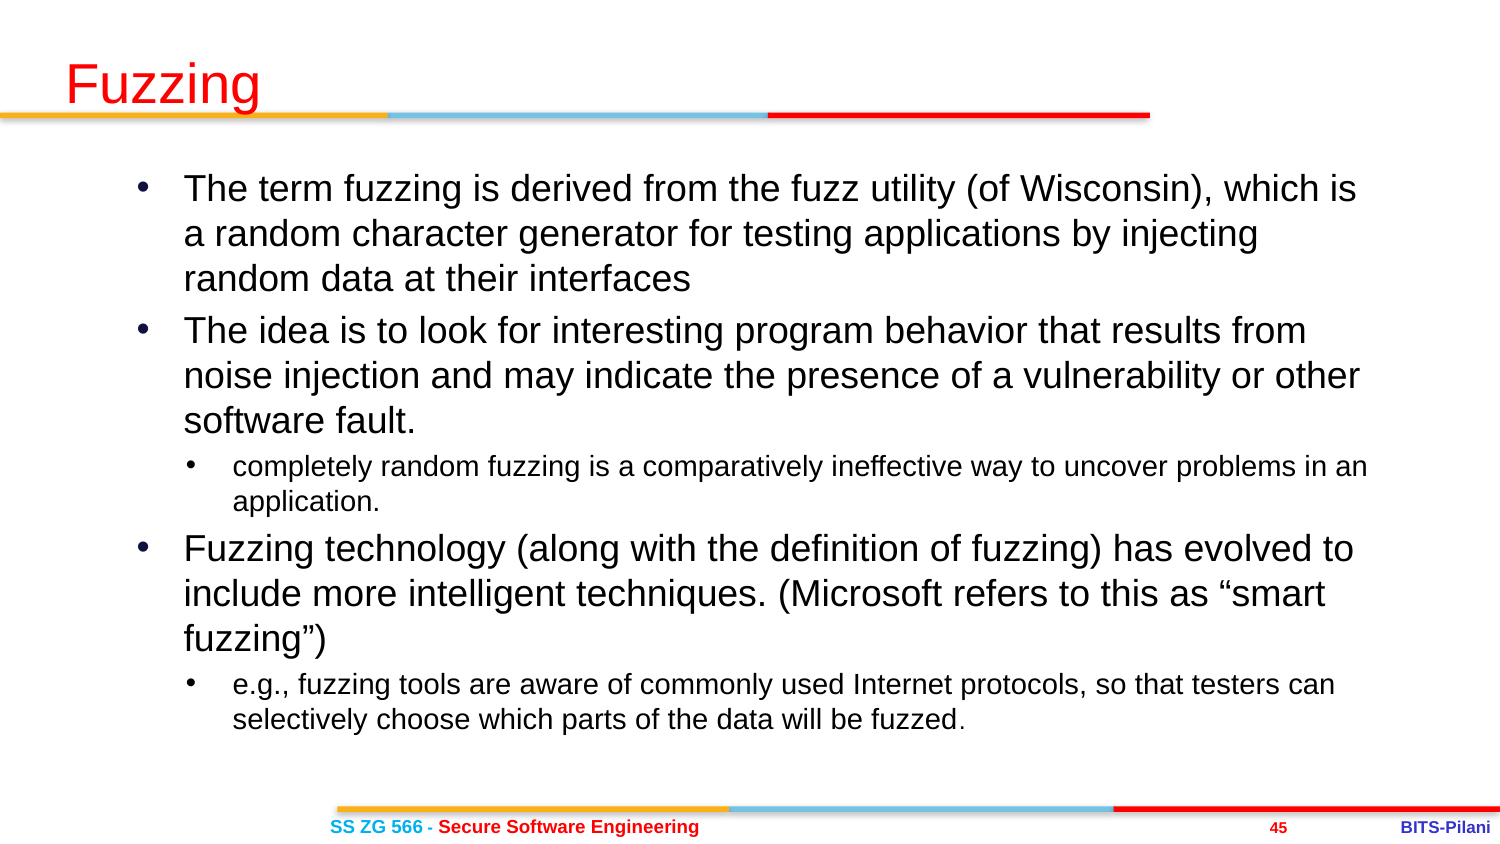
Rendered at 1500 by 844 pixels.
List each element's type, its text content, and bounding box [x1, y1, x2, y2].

list Fuzzing [50, 35, 1088, 138]
list The term fuzzing is derived from the fuzz utility (of Wisconsin), which is a random character generator for testing applications by injecting random data at their interfaces The idea is to look for interesting program behavior that results from noise injection and may indicate the presence of a vulnerability or other software fault. completely random fuzzing is a comparatively ineffective way to uncover problems in an application. Fuzzing technology (along with the definition of fuzzing) has evolved to include more intelligent techniques. (Microsoft refers to this as “smart fuzzing”) e.g., fuzzing tools are aware of commonly used Internet protocols, so that testers can selectively choose which parts of the data will be fuzzed. [121, 156, 1400, 773]
